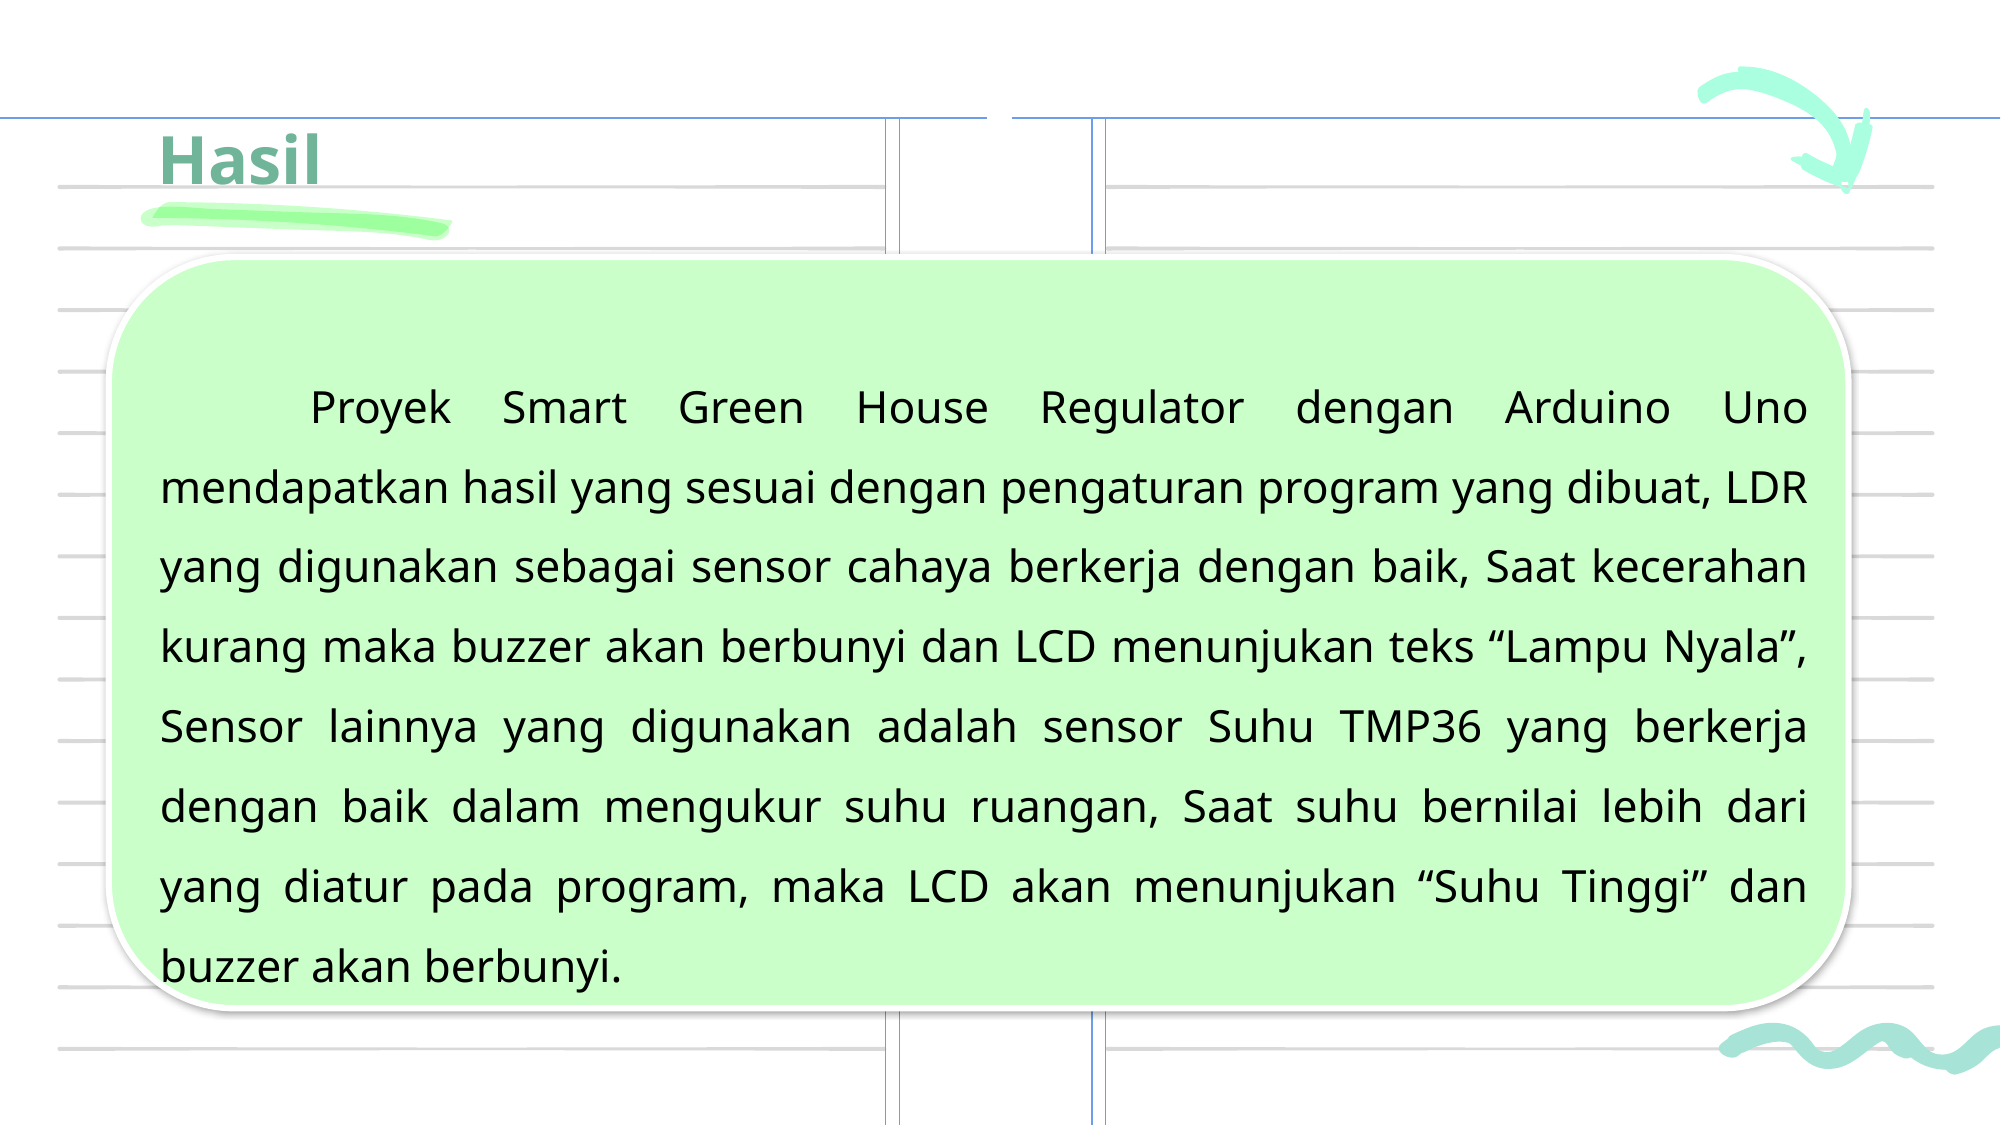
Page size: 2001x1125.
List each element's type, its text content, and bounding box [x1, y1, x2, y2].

text_box [105, 253, 1852, 1012]
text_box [1714, 1023, 2000, 1075]
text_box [139, 201, 458, 241]
subtitle Proyek Smart Green House Regulator dengan Arduino Uno mendapatkan hasil yang sesuai dengan pengaturan program yang dibuat, LDR yang digunakan sebagai sensor cahaya berkerja dengan baik, Saat kecerahan kurang maka buzzer akan berbunyi dan LCD menunjukan teks “Lampu Nyala”, Sensor lainnya yang digunakan adalah sensor Suhu TMP36 yang berkerja dengan baik dalam mengukur suhu ruangan, Saat suhu bernilai lebih dari yang diatur pada program, maka LCD akan menunjukan “Suhu Tinggi” dan buzzer akan berbunyi. [139, 331, 1832, 934]
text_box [1700, 67, 1886, 156]
title Hasil [157, 118, 833, 190]
